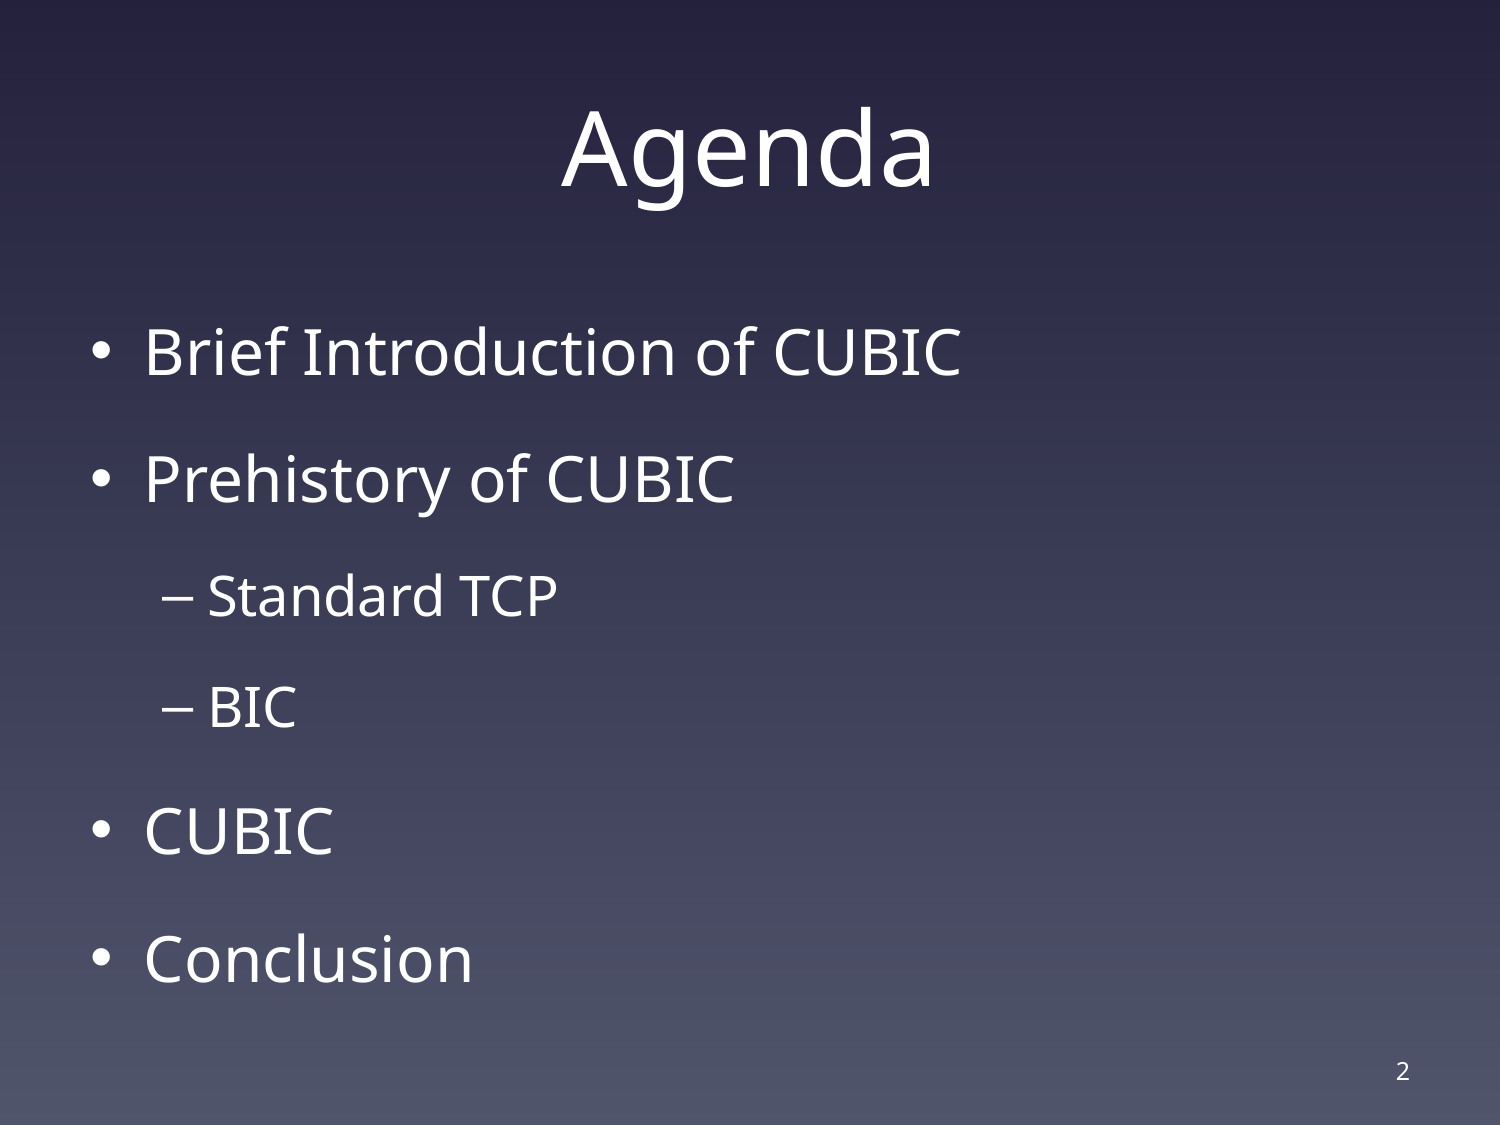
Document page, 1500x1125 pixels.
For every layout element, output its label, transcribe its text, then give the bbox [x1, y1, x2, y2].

list Brief Introduction of CUBIC Prehistory of CUBIC Standard TCP BIC CUBIC Conclusion [75, 262, 1425, 1005]
title Agenda [75, 75, 1425, 262]
slide_number 1 [1074, 1042, 1425, 1103]
